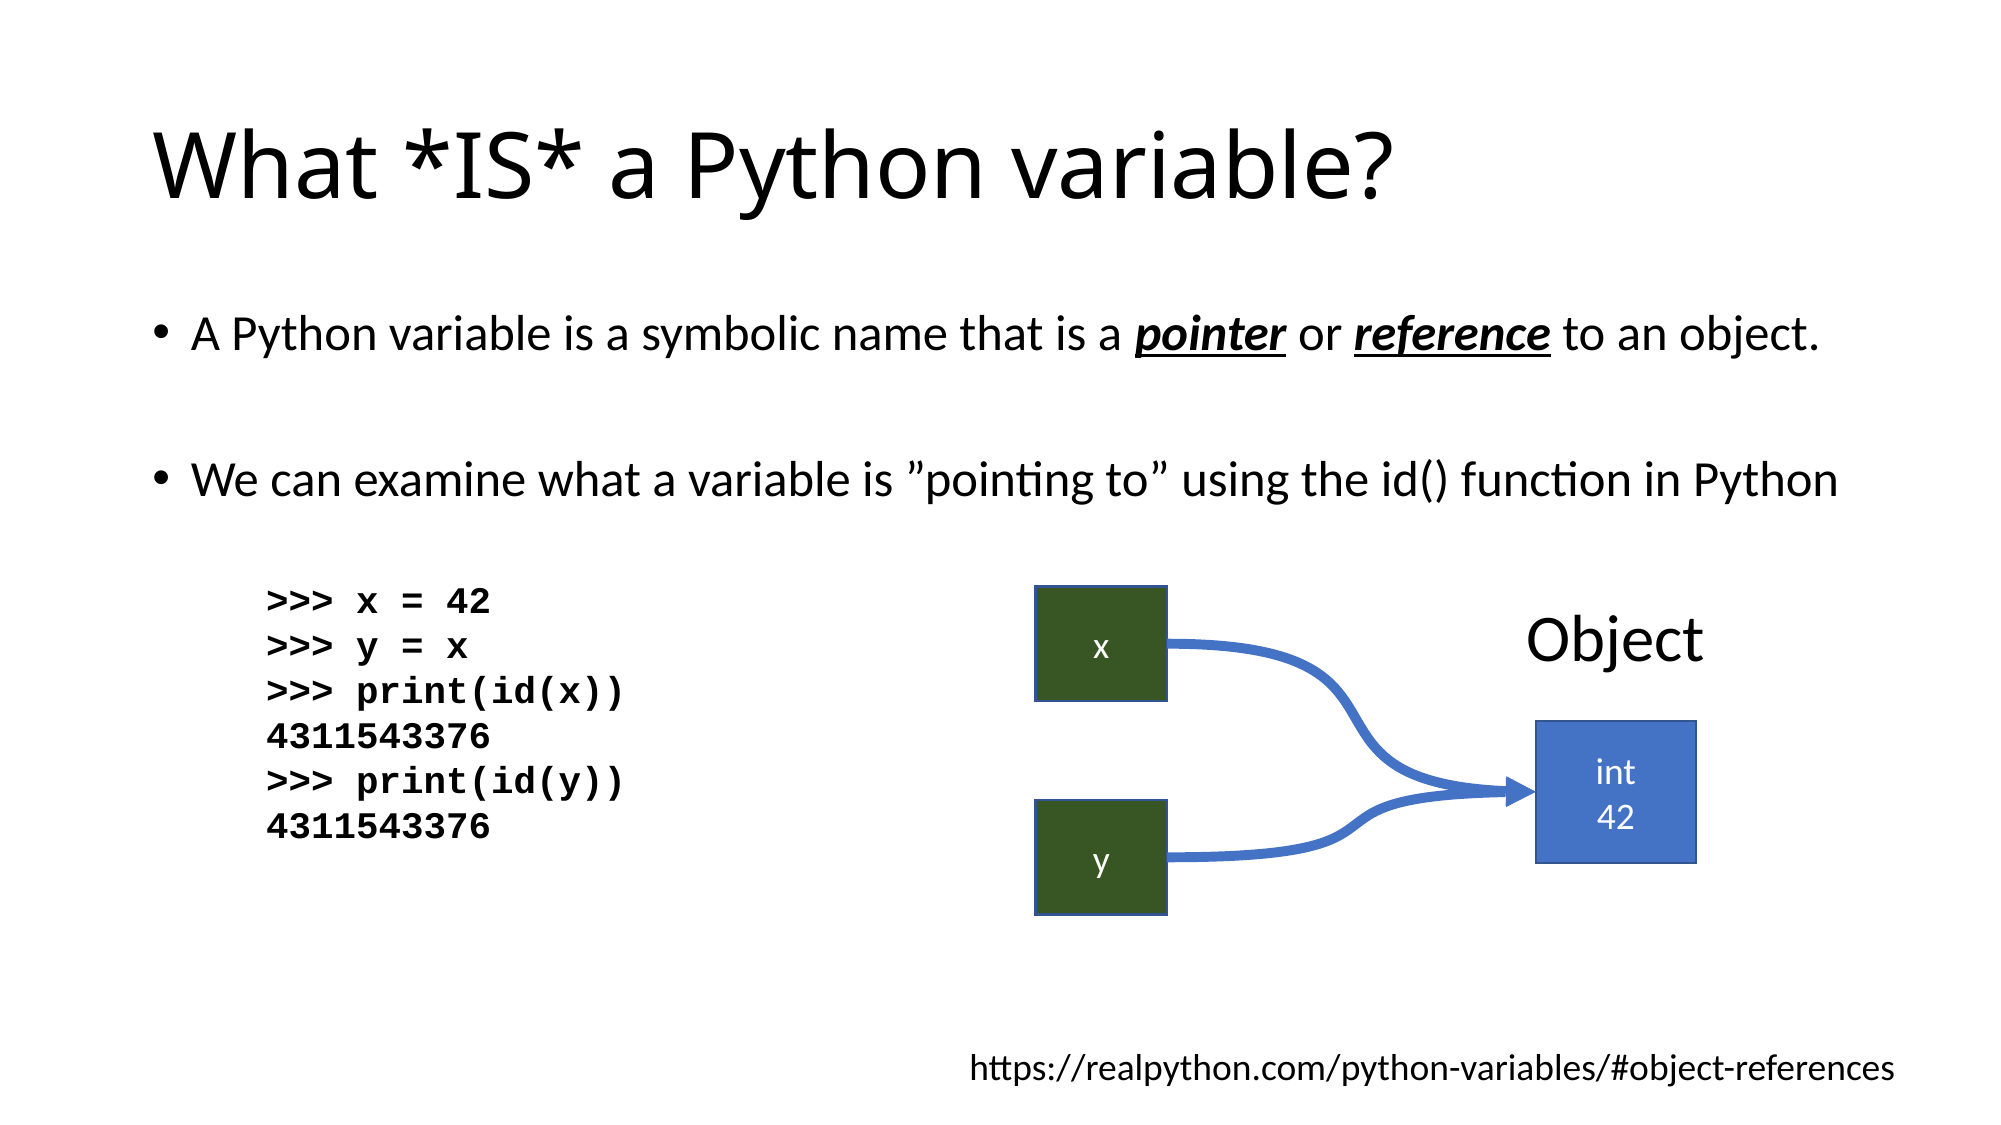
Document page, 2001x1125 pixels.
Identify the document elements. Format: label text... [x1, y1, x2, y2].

text_box https://realpython.com/python-variables/#object-references [954, 1035, 1965, 1096]
text_box y [1034, 799, 1168, 916]
text_box Object [1511, 587, 1721, 683]
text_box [1167, 791, 1536, 858]
title What *IS* a Python variable? [137, 59, 1863, 278]
list A Python variable is a symbolic name that is a pointer or reference to an object. We can examine what a variable is ”pointing to” using the id() function in Python [137, 299, 1863, 538]
text_box x [1034, 585, 1168, 702]
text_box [1167, 643, 1536, 791]
text_box >>> x = 42 >>> y = x >>> print(id(x)) 4311543376 >>> print(id(y)) 4311543376 [251, 569, 797, 899]
text_box int 42 [1535, 720, 1697, 864]
